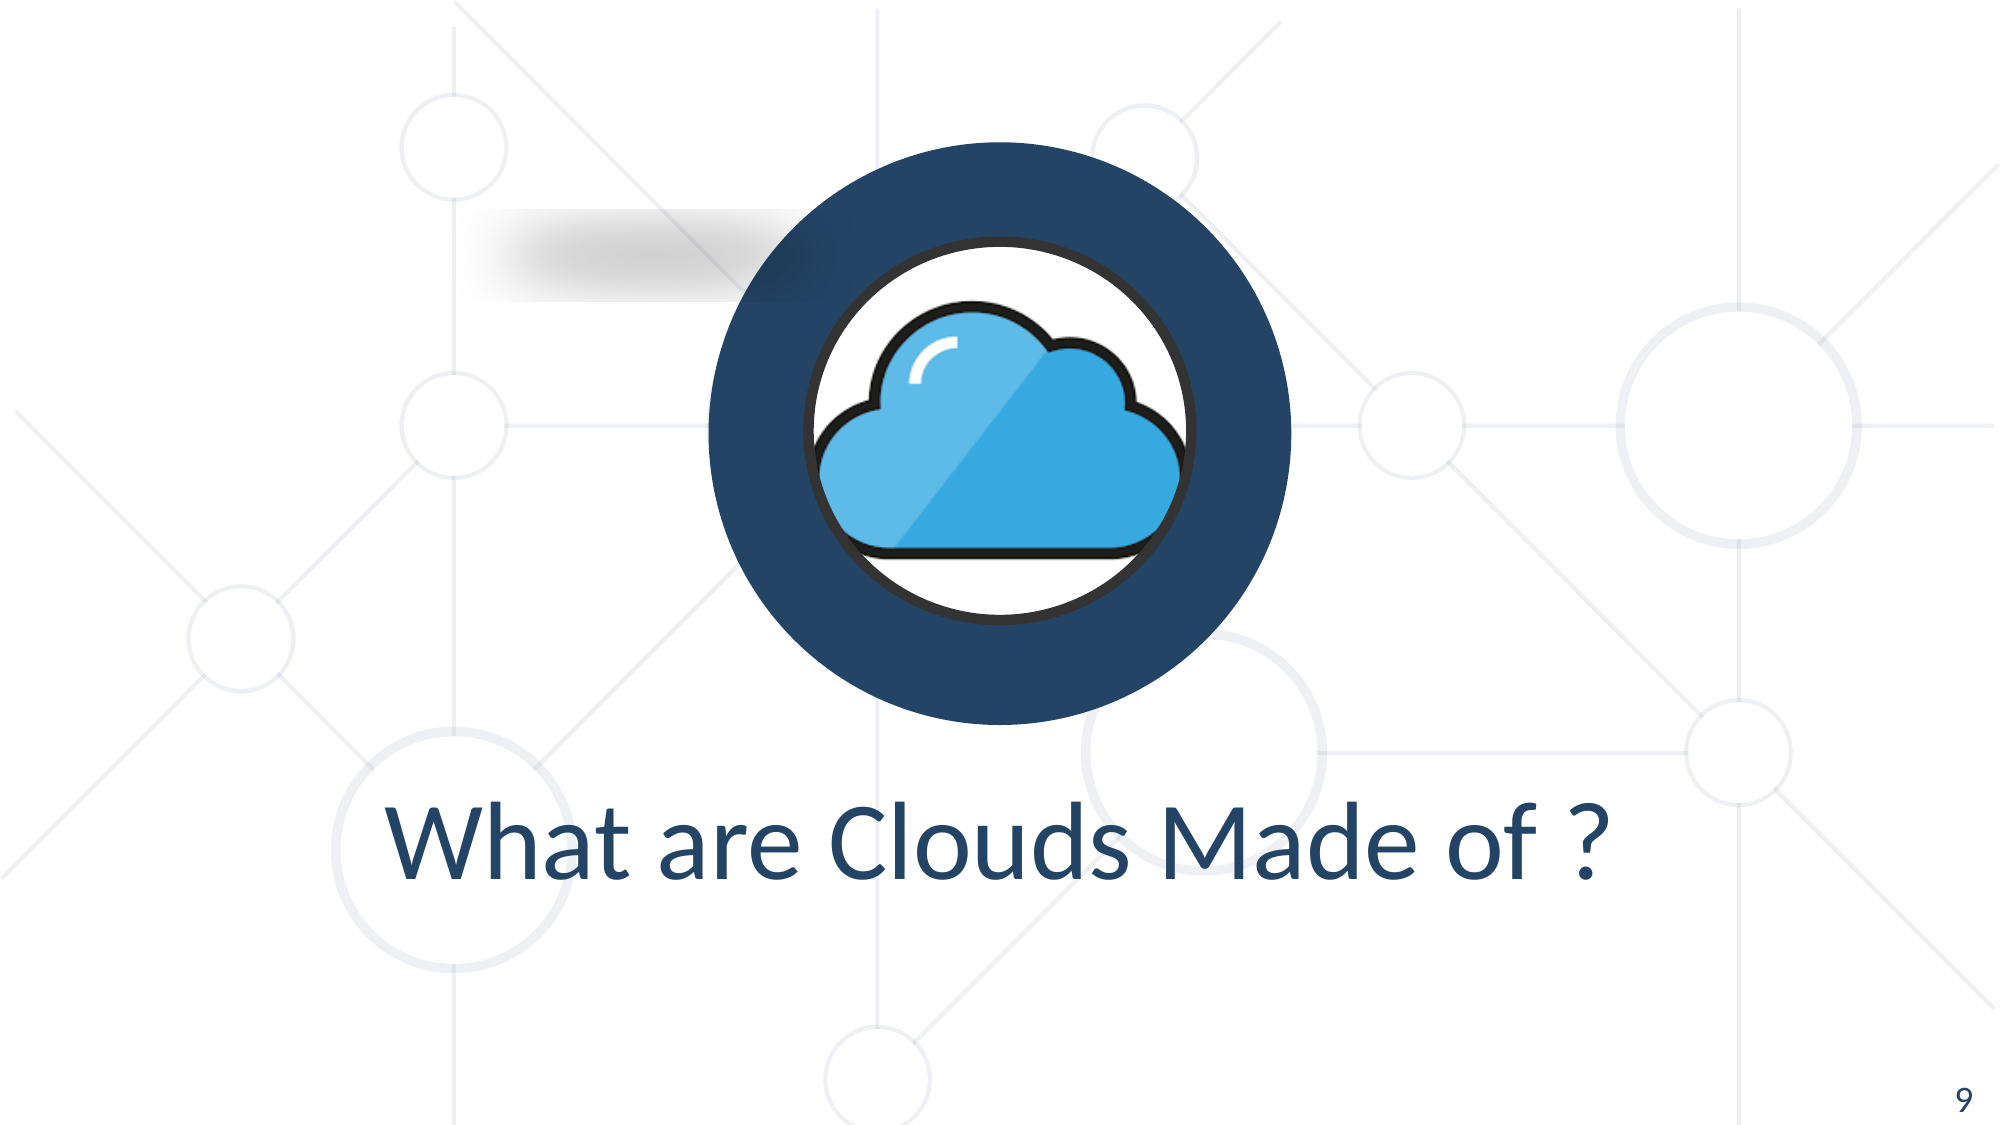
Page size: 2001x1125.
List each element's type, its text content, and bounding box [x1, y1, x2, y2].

title What are Clouds Made of ? [100, 771, 1900, 898]
slide_number 9 [1939, 1067, 2000, 1117]
picture [808, 241, 1192, 621]
